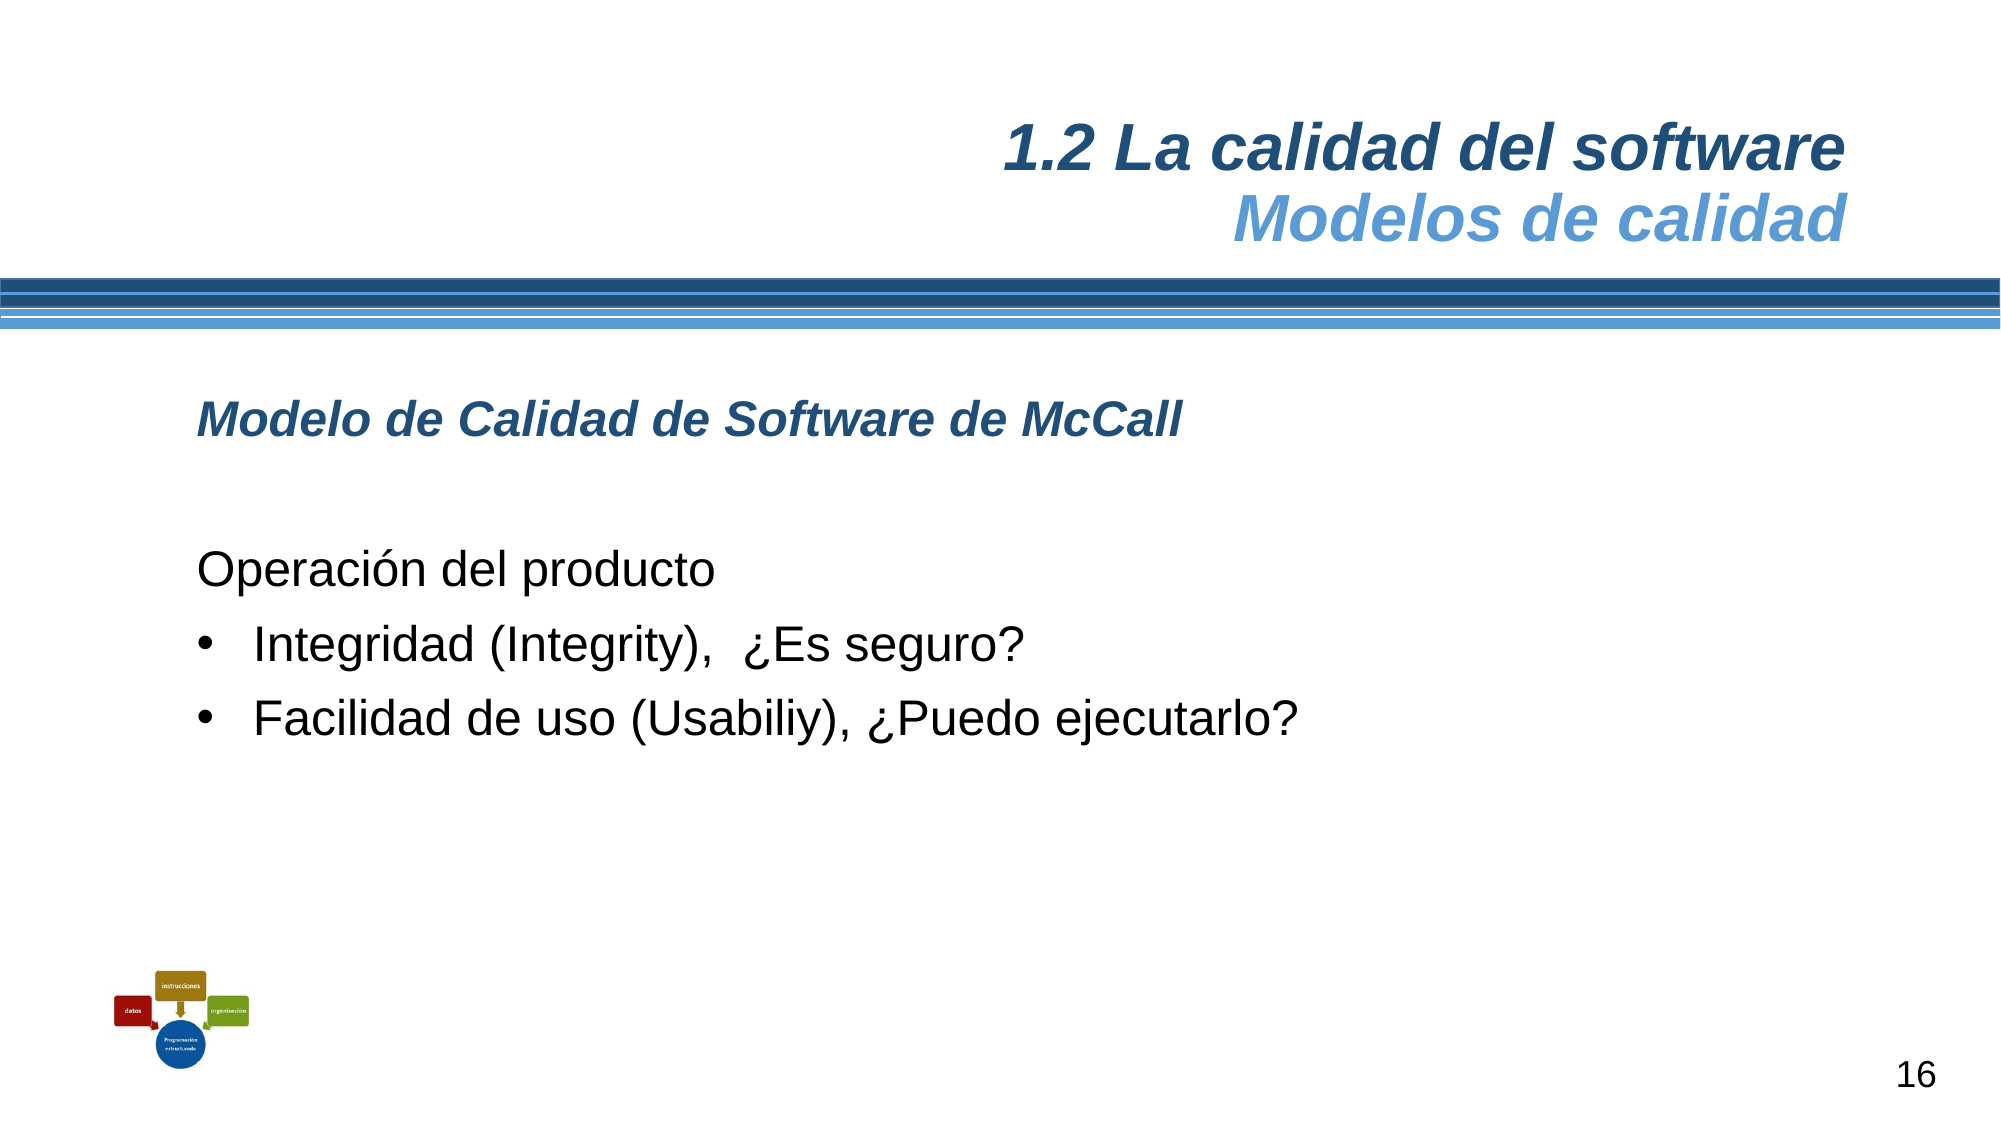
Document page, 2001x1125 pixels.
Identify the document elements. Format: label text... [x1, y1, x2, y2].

title 1.2 La calidad del software Modelos de calidad [181, 105, 1863, 265]
list Modelo de Calidad de Software de McCall Operación del producto Integridad (Integrity), ¿Es seguro? Facilidad de uso (Usabiliy), ¿Puedo ejecutarlo? [181, 340, 1881, 1025]
picture [108, 968, 255, 1073]
slide_number 16 [1880, 1042, 1988, 1103]
